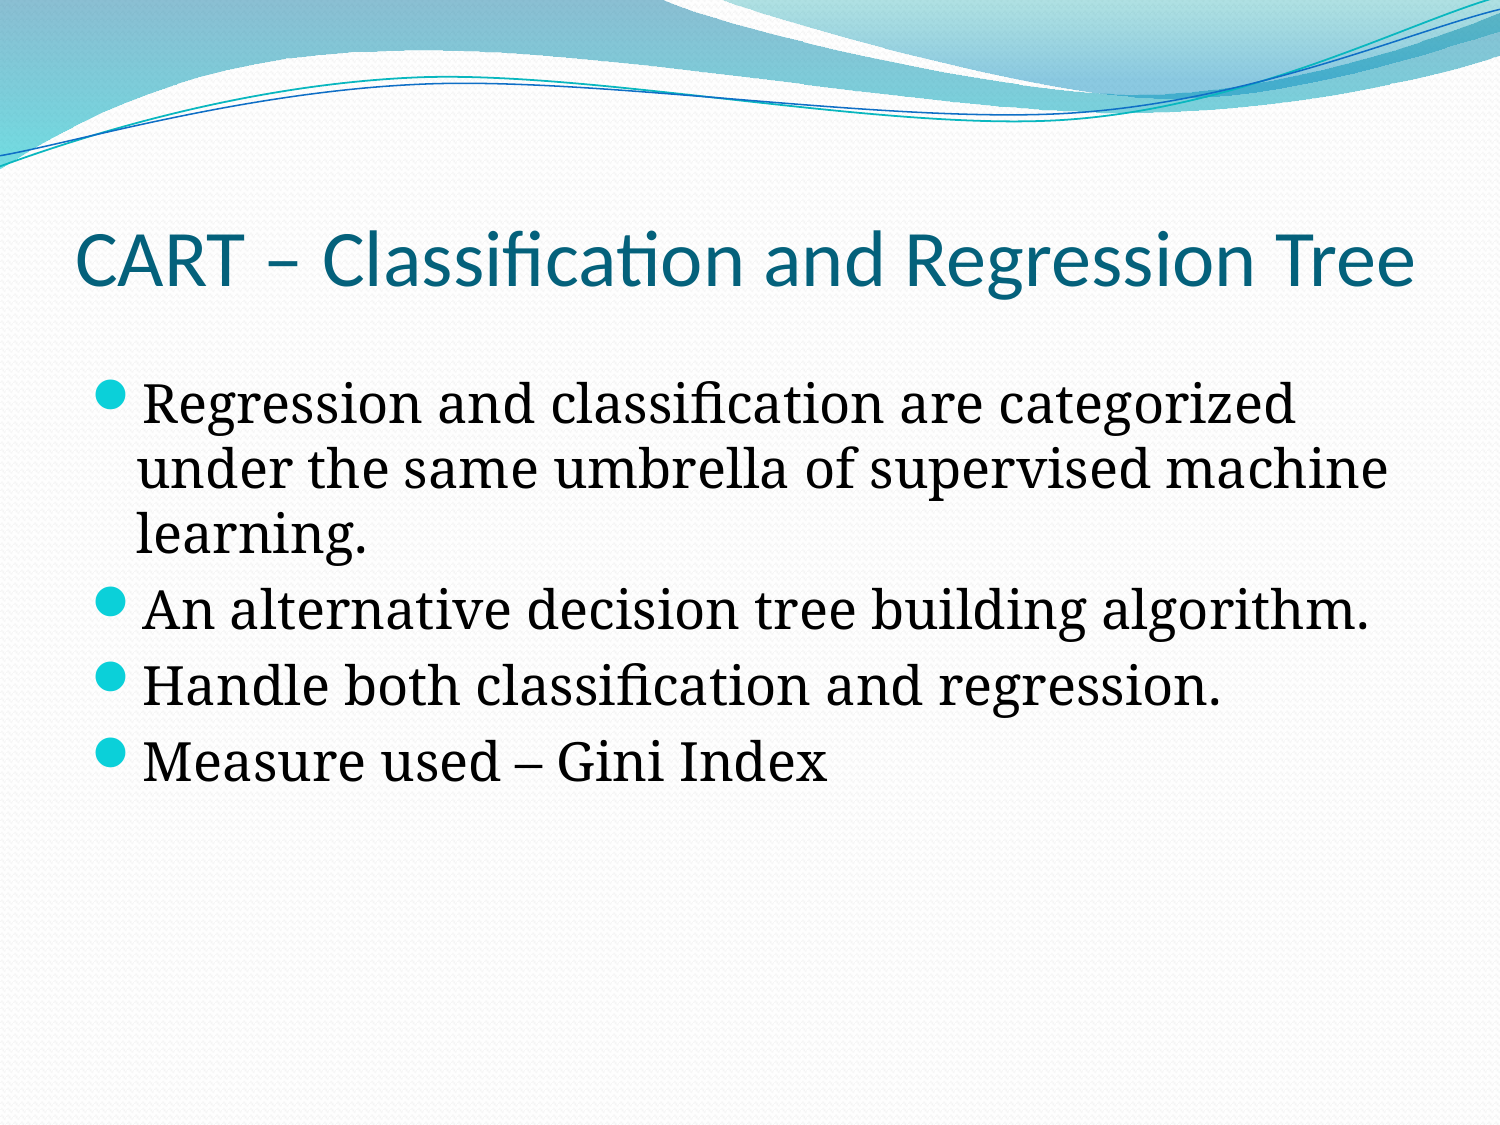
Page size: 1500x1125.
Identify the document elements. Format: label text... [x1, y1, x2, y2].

list Regression and classification are categorized under the same umbrella of supervised machine learning. An alternative decision tree building algorithm. Handle both classification and regression. Measure used – Gini Index [76, 361, 1427, 834]
title CART – Classification and Regression Tree [75, 115, 1425, 303]
